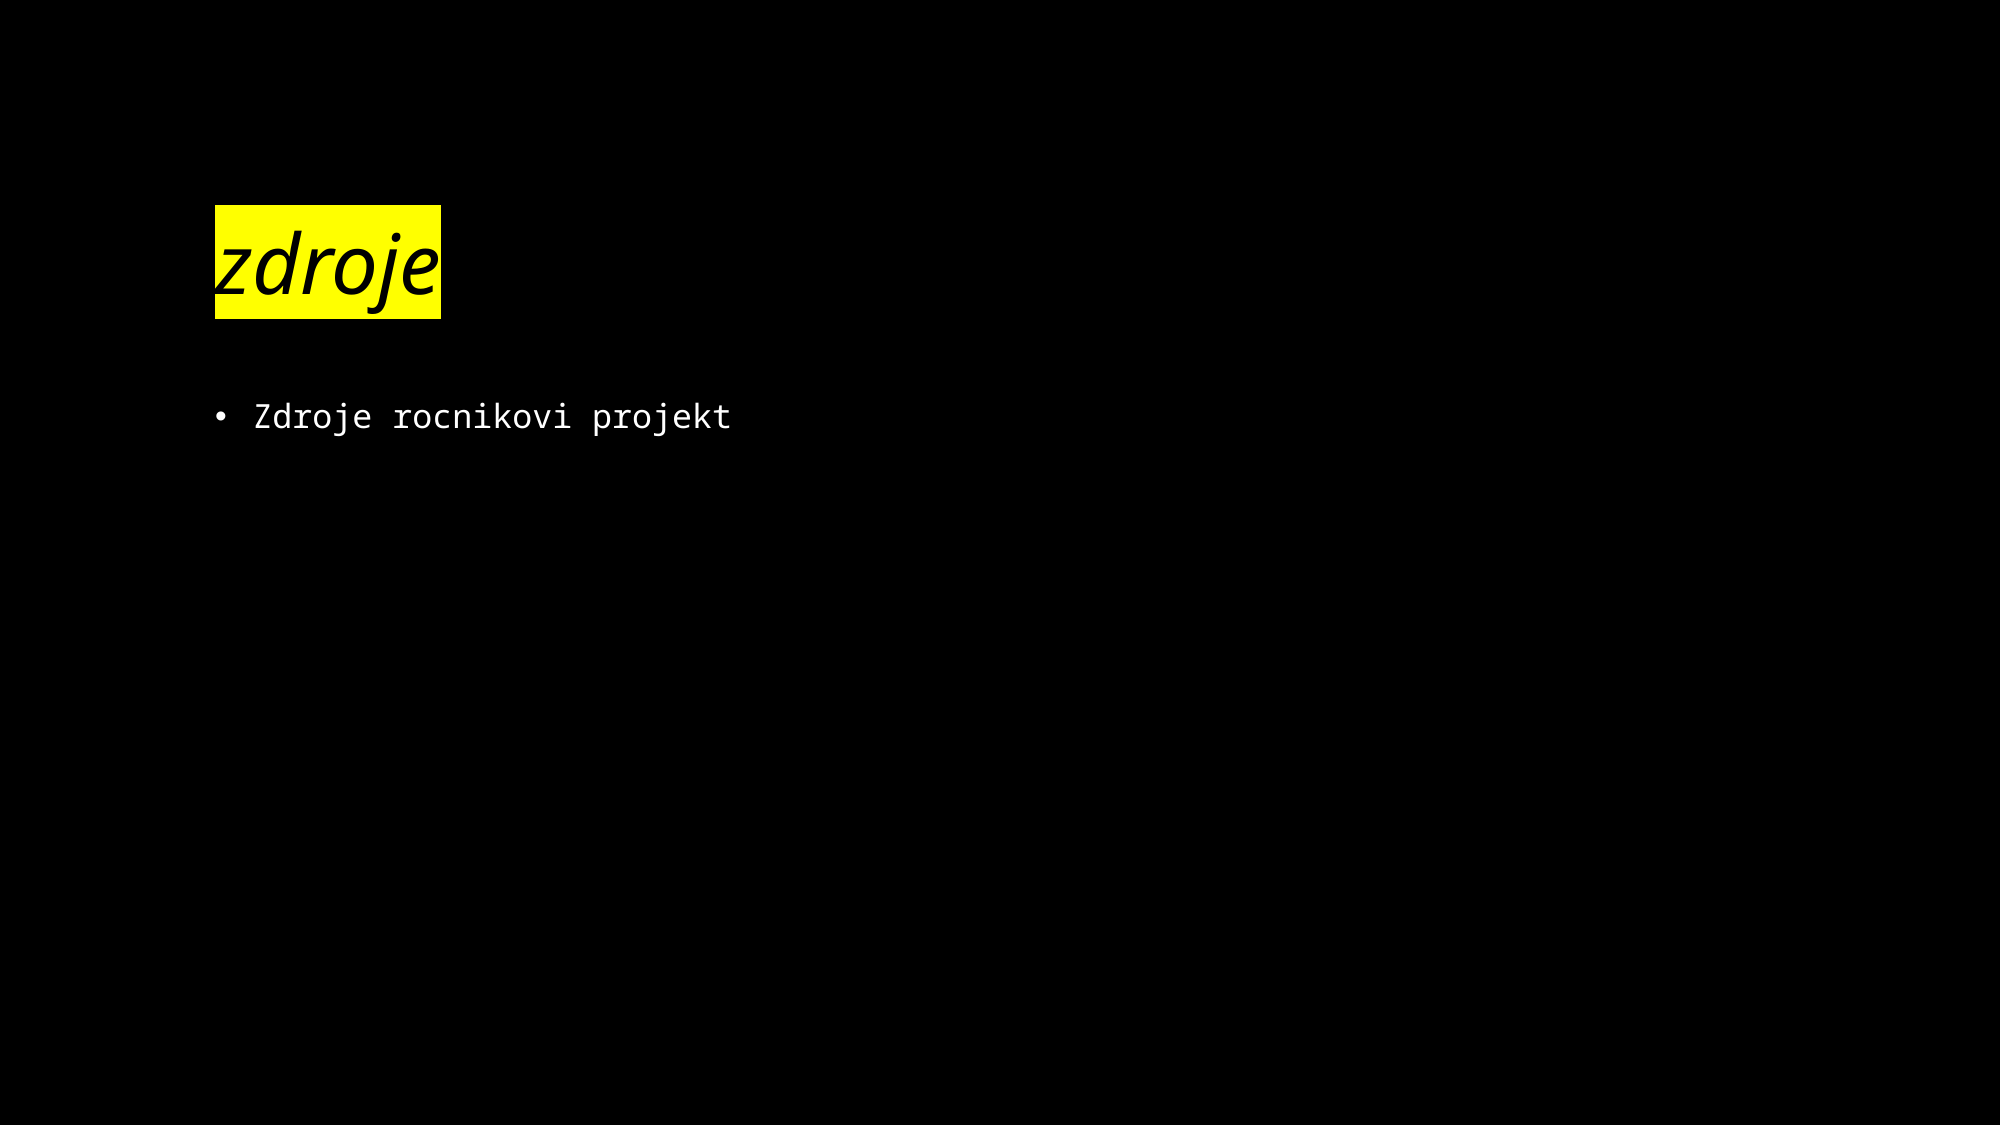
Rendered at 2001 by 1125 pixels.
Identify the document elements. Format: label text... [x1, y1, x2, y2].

list Zdroje rocnikovi projekt [200, 380, 1758, 1038]
title zdroje [200, 59, 1758, 319]
